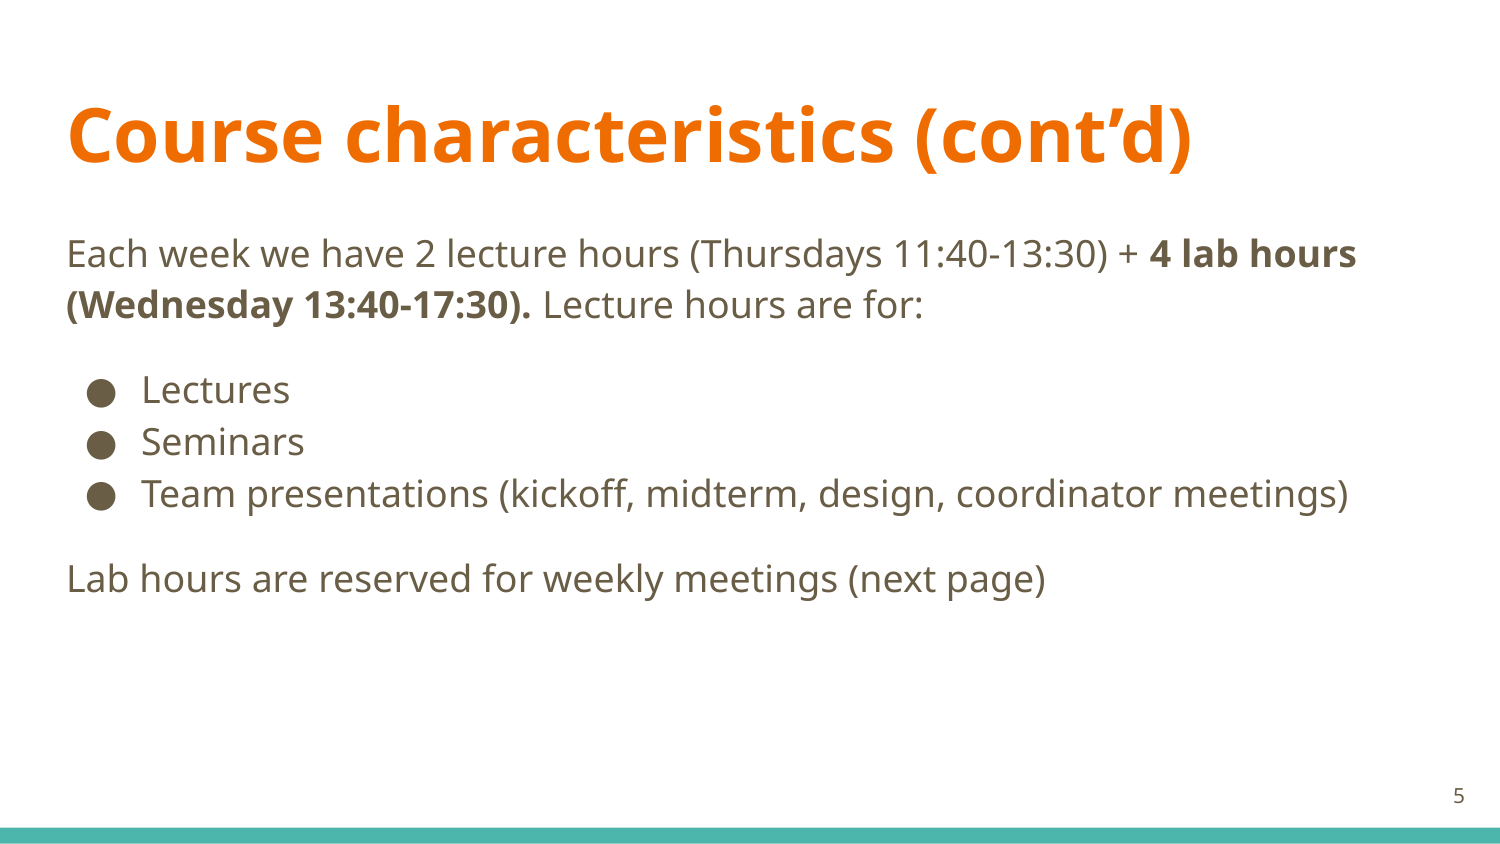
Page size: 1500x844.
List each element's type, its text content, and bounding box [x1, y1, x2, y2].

list Each week we have 2 lecture hours (Thursdays 11:40-13:30) + 4 lab hours (Wednesday 13:40-17:30). Lecture hours are for: Lectures Seminars Team presentations (kickoff, midterm, design, coordinator meetings) Lab hours are reserved for weekly meetings (next page) [51, 207, 1449, 750]
title Course characteristics (cont’d) [51, 72, 1449, 189]
slide_number ‹#› [1389, 764, 1480, 830]
